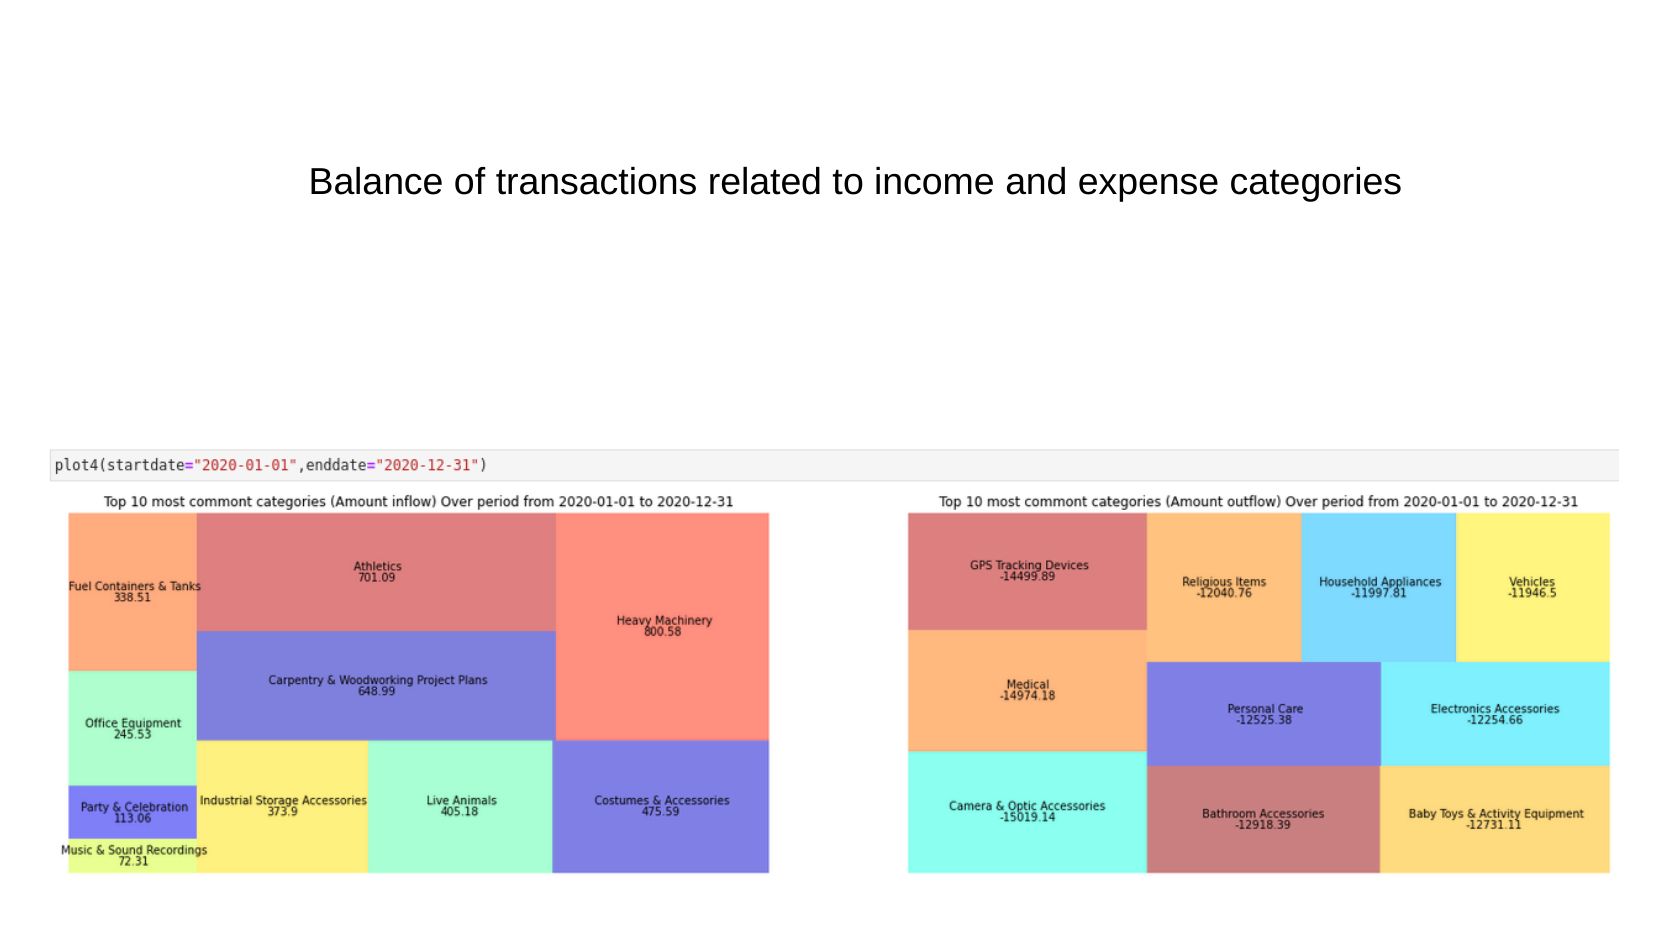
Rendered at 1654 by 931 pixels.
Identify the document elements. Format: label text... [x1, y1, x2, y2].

text_box Balance of transactions related to income and expense categories [293, 149, 1418, 207]
picture [45, 442, 1619, 888]
